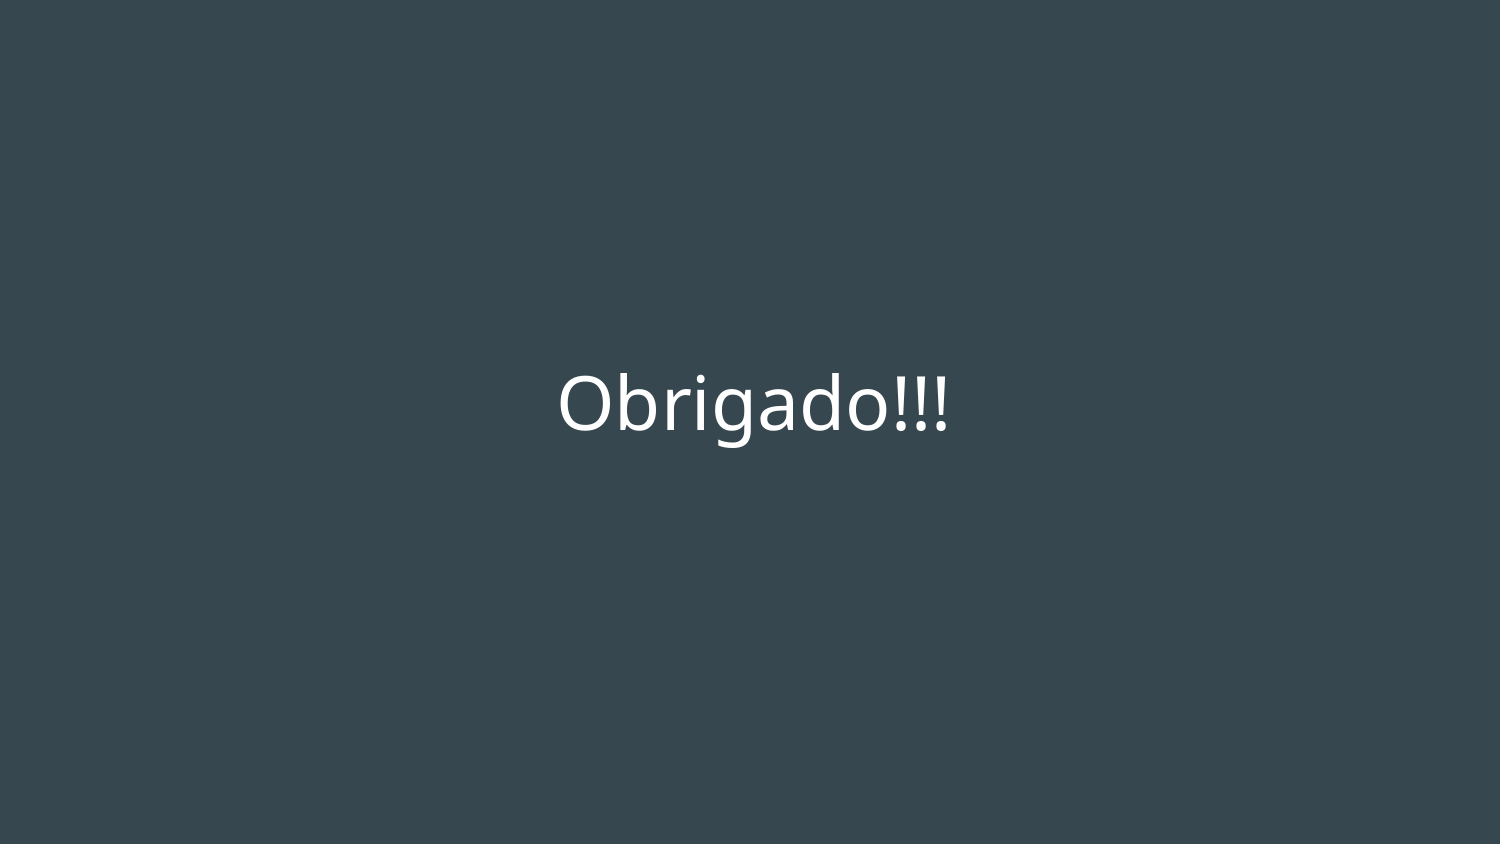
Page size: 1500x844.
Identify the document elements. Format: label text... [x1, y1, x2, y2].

title Obrigado!!! [110, 308, 1399, 493]
